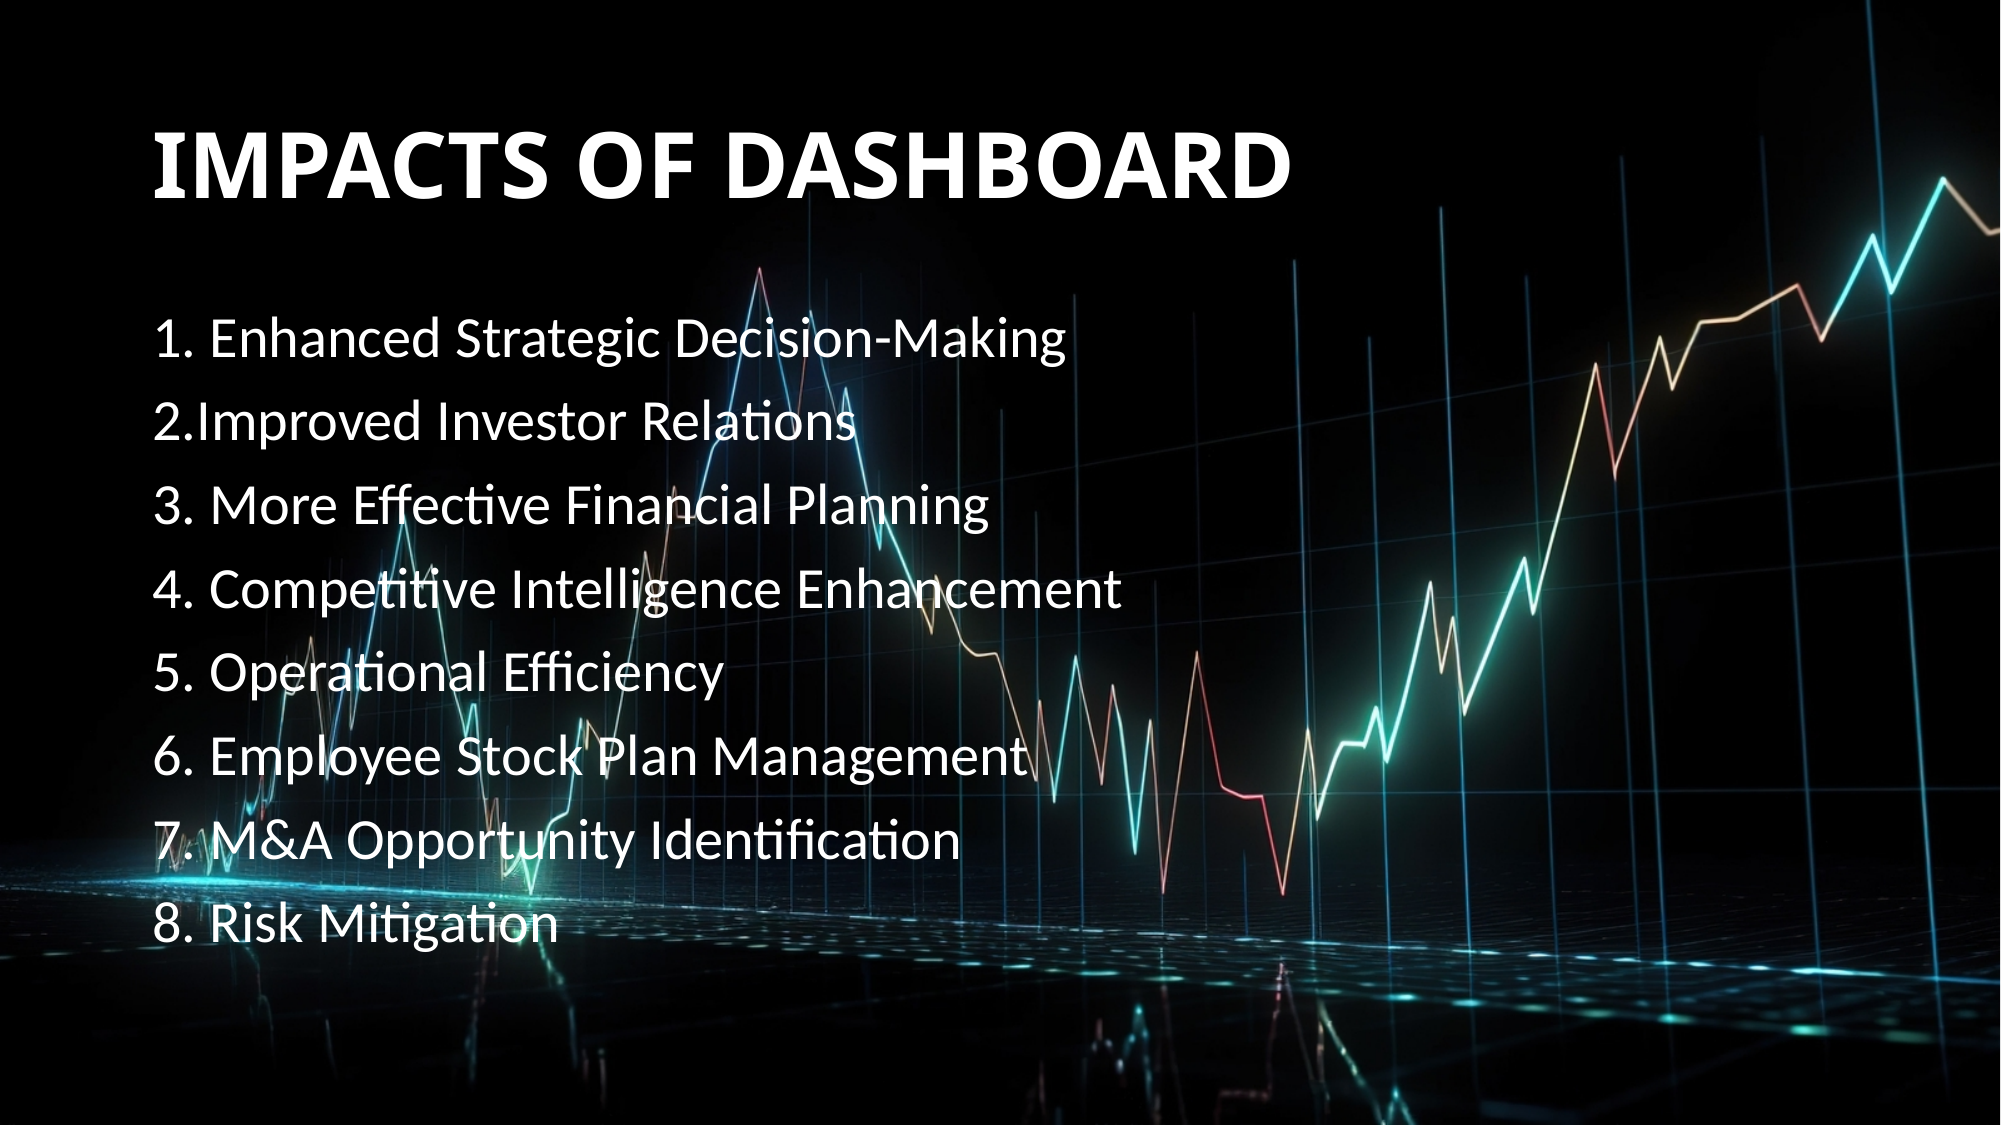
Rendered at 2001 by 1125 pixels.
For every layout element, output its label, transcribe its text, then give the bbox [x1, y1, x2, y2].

list 1. Enhanced Strategic Decision-Making 2.Improved Investor Relations 3. More Effective Financial Planning 4. Competitive Intelligence Enhancement 5. Operational Efficiency 6. Employee Stock Plan Management 7. M&A Opportunity Identification 8. Risk Mitigation [137, 299, 1863, 1014]
title IMPACTS OF DASHBOARD [137, 59, 1863, 278]
picture [0, 0, 2001, 1125]
